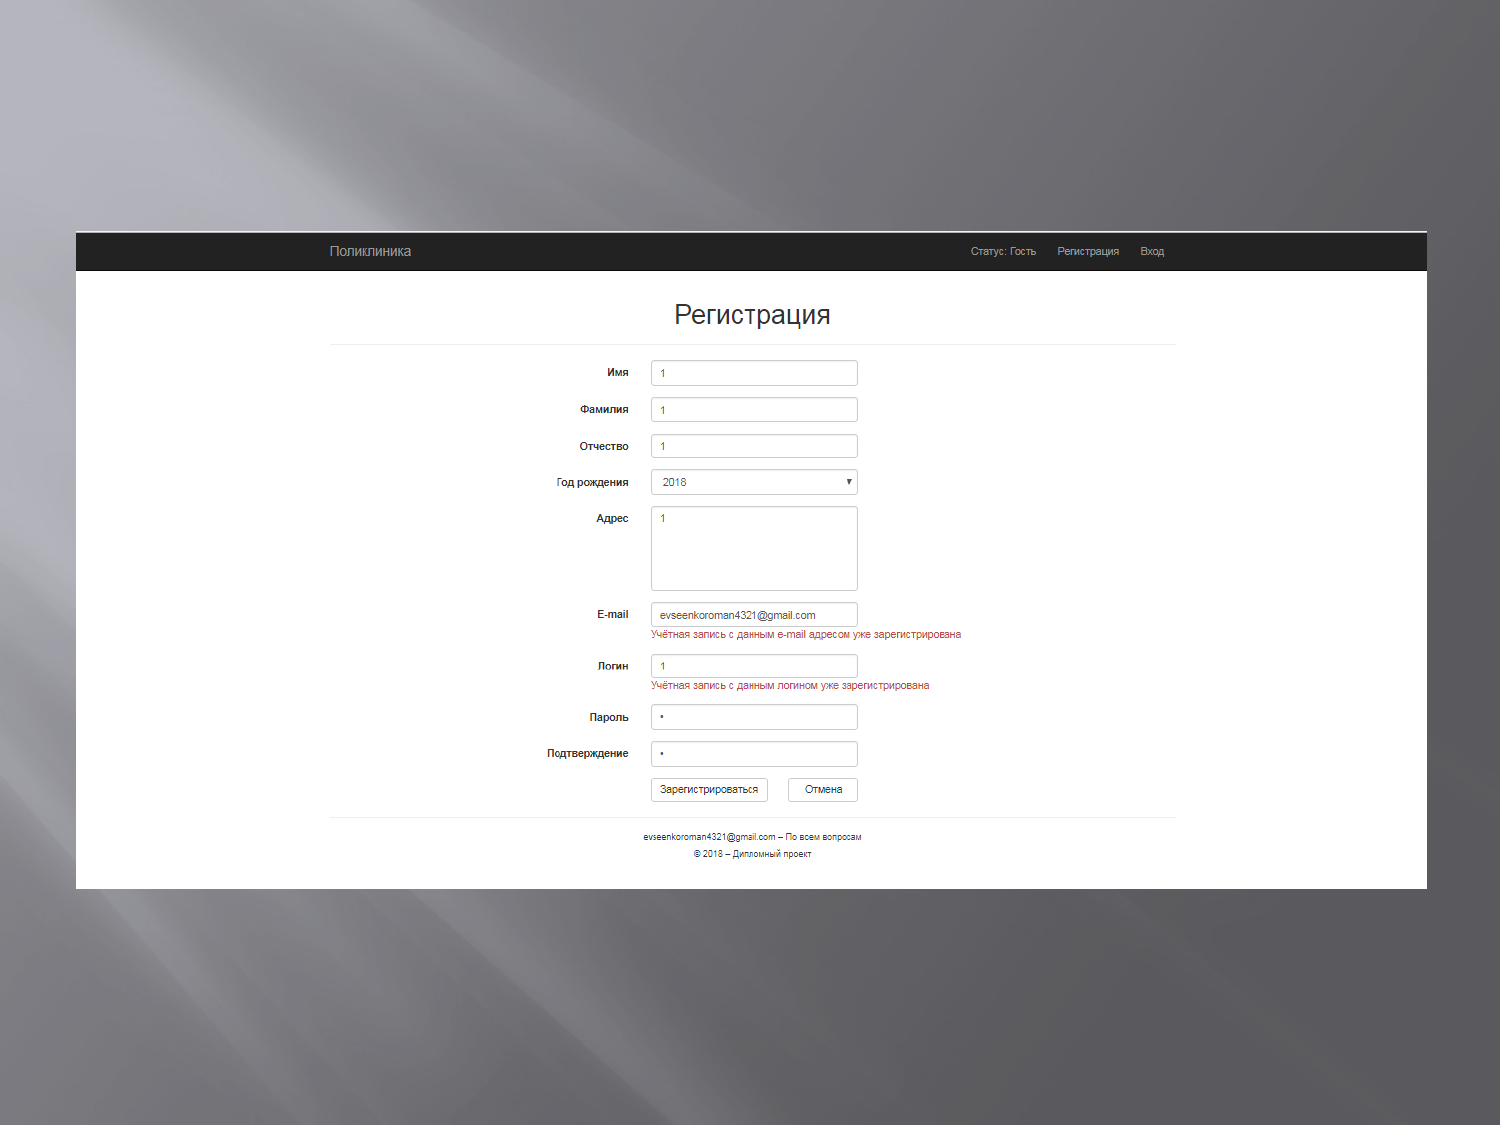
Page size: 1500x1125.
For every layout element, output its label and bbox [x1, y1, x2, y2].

list [76, 231, 1427, 889]
